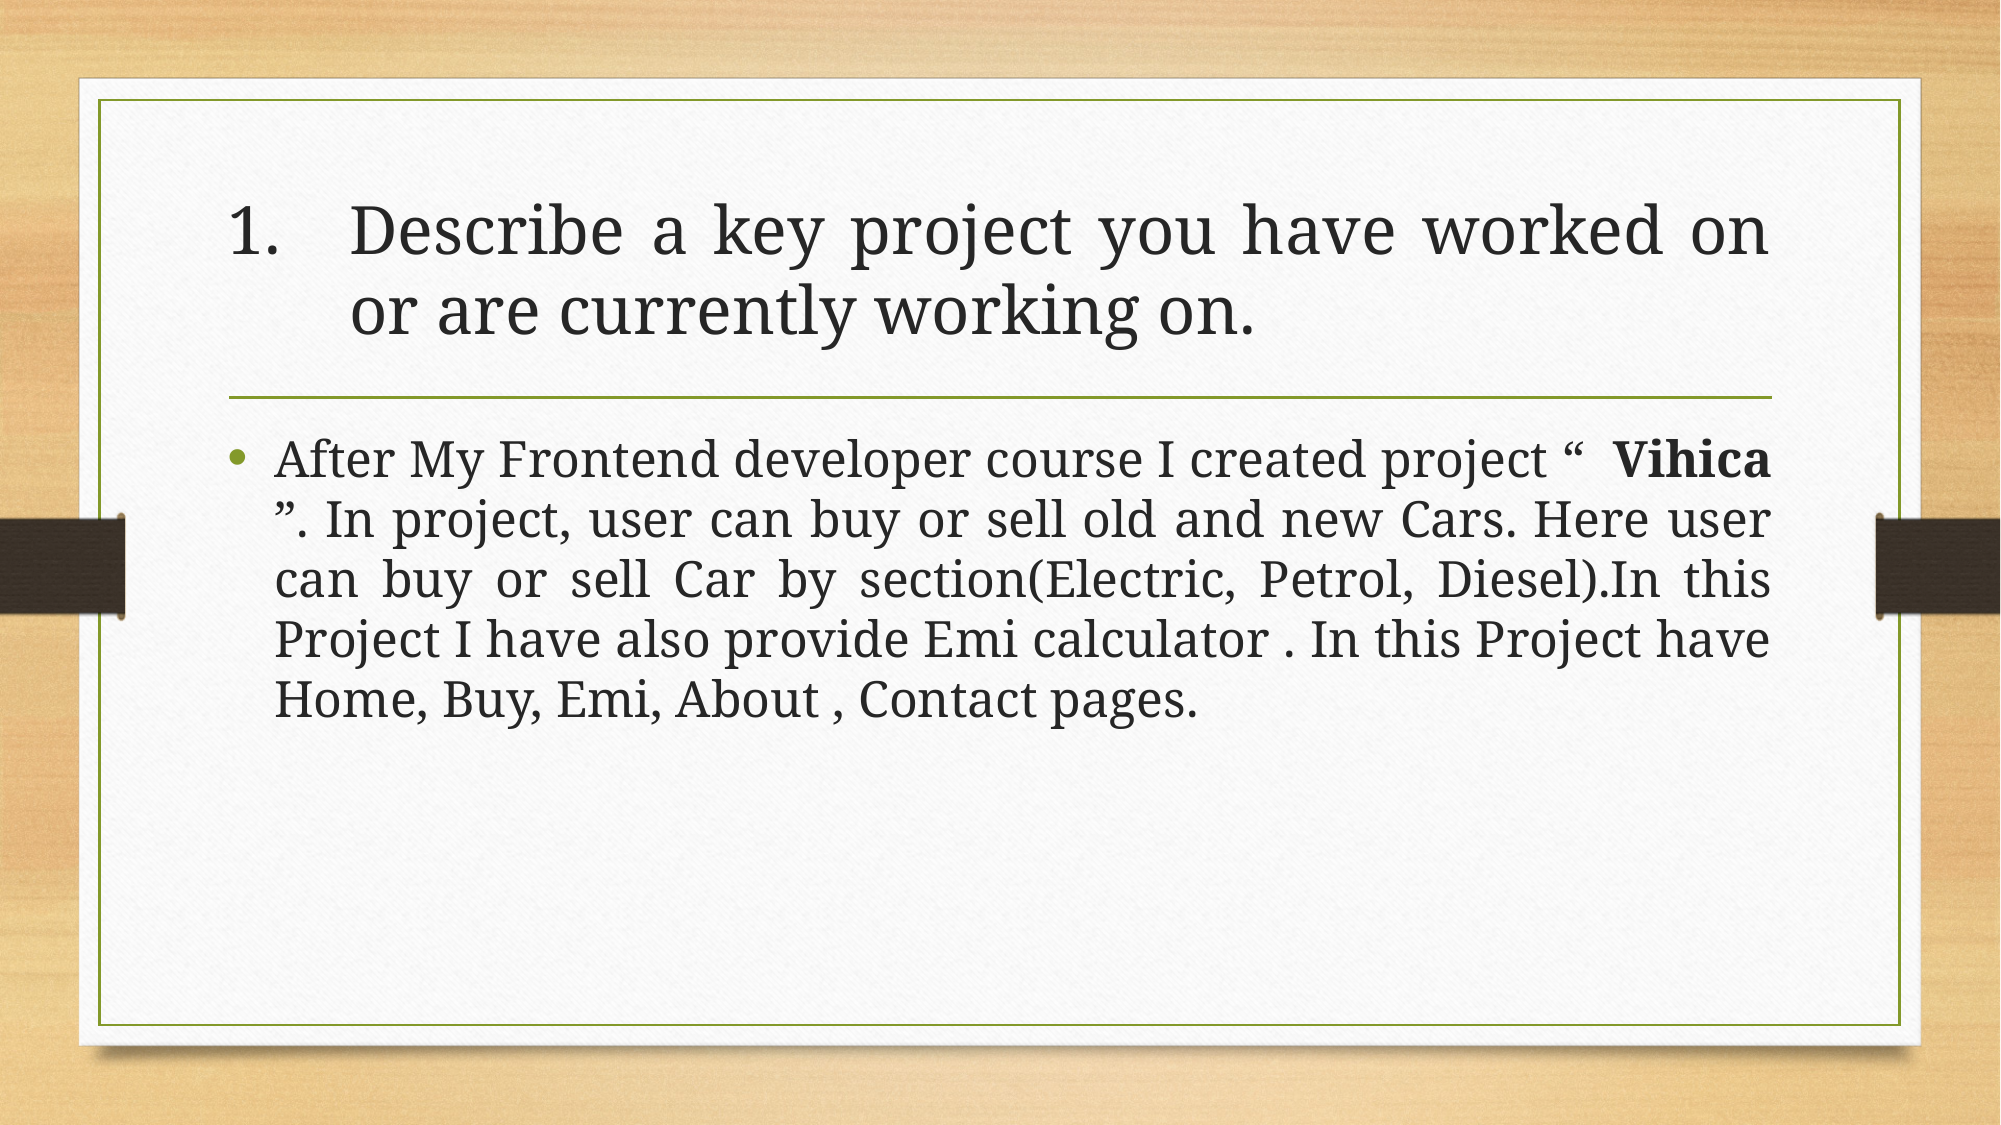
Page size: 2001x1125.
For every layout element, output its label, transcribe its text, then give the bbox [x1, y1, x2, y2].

list After My Frontend developer course I created project “ Vihica ”. In project, user can buy or sell old and new Cars. Here user can buy or sell Car by section(Electric, Petrol, Diesel).In this Project I have also provide Emi calculator . In this Project have Home, Buy, Emi, About , Contact pages. [212, 419, 1788, 964]
title Describe a key project you have worked on or are currently working on. [212, 161, 1788, 375]
picture [0, 0, 2001, 1125]
